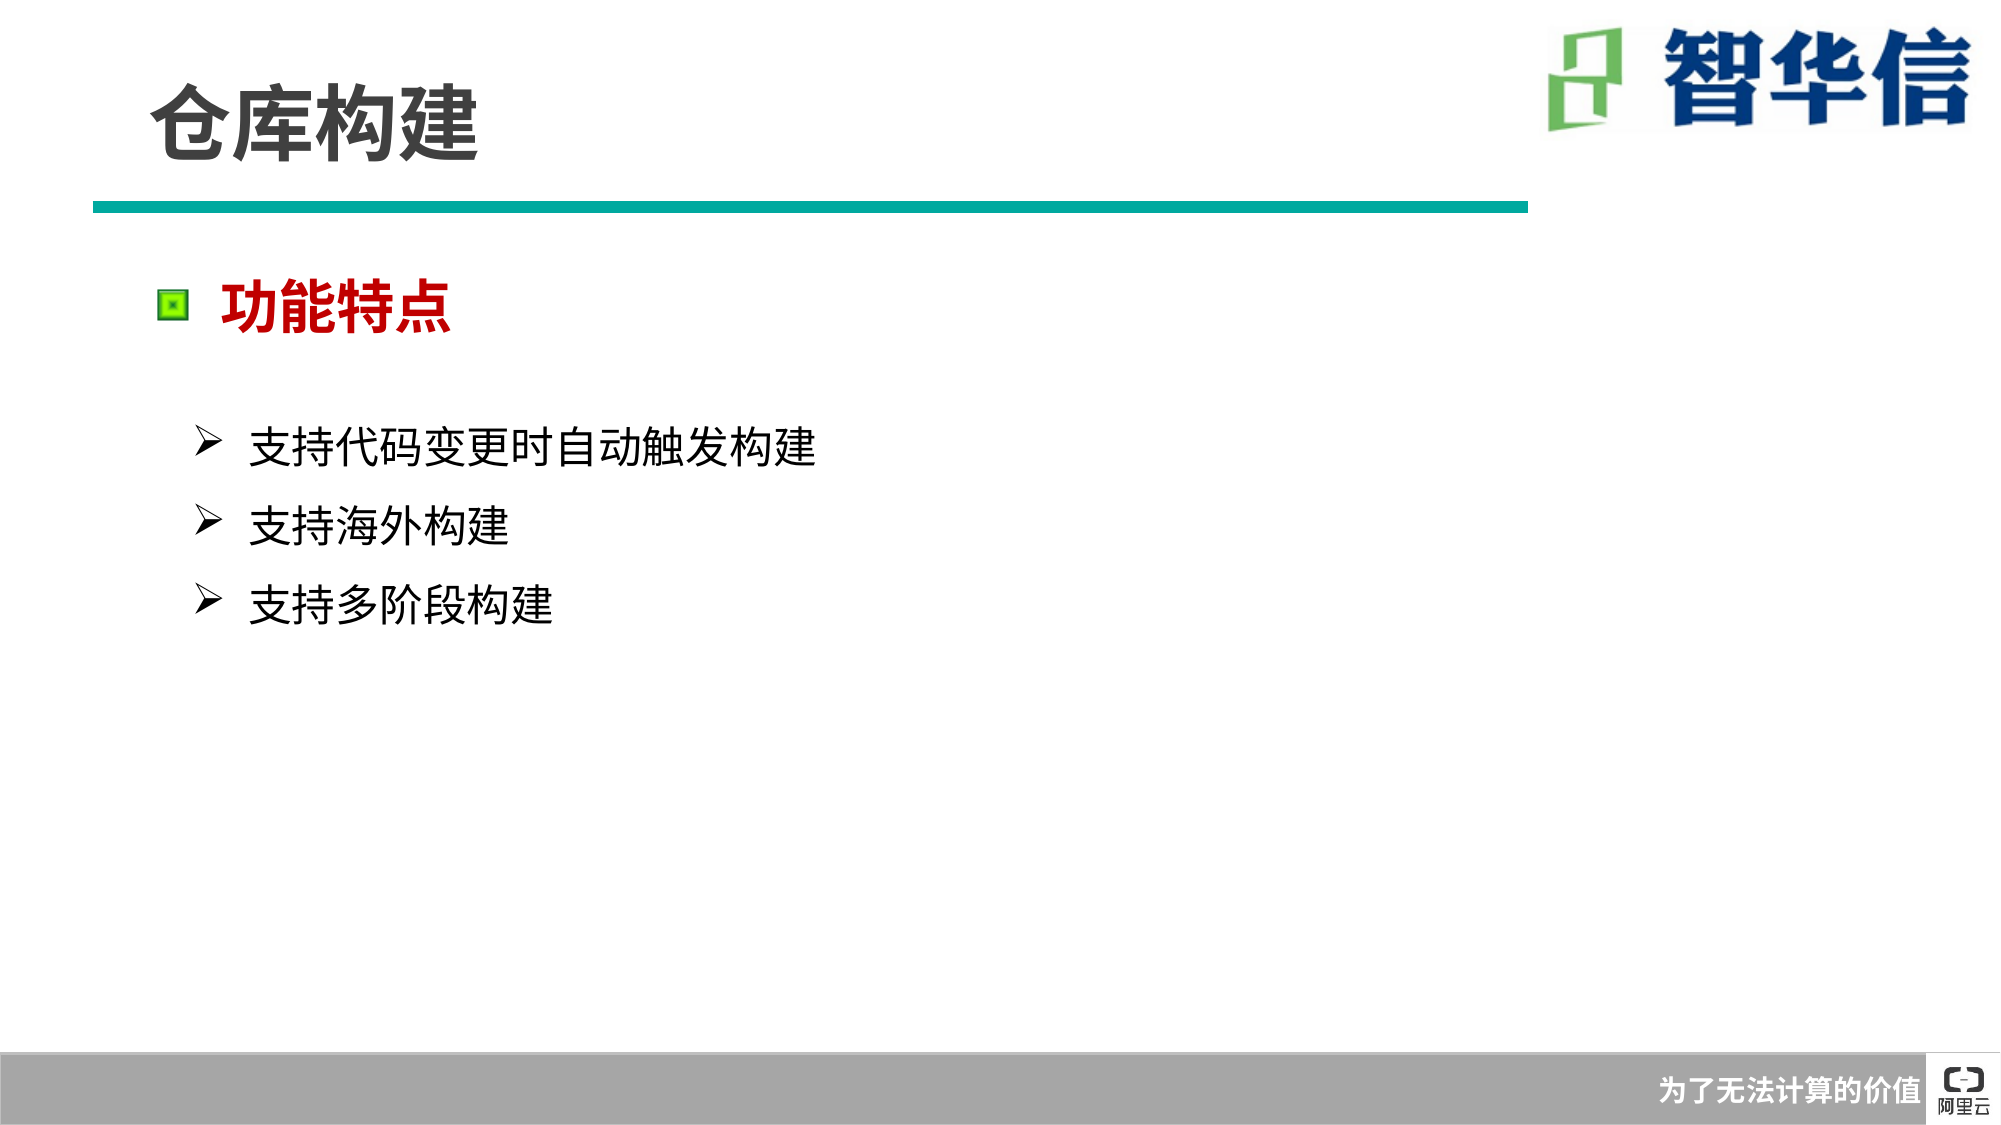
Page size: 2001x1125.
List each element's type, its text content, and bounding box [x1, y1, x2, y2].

picture [1926, 1053, 2001, 1125]
picture [152, 284, 194, 326]
text_box 仓库构建 [133, 61, 886, 181]
text_box 支持代码变更时自动触发构建 支持海外构建 支持多阶段构建 [176, 386, 1820, 887]
text_box 功能特点 [137, 245, 1143, 364]
picture [1539, 19, 1987, 141]
